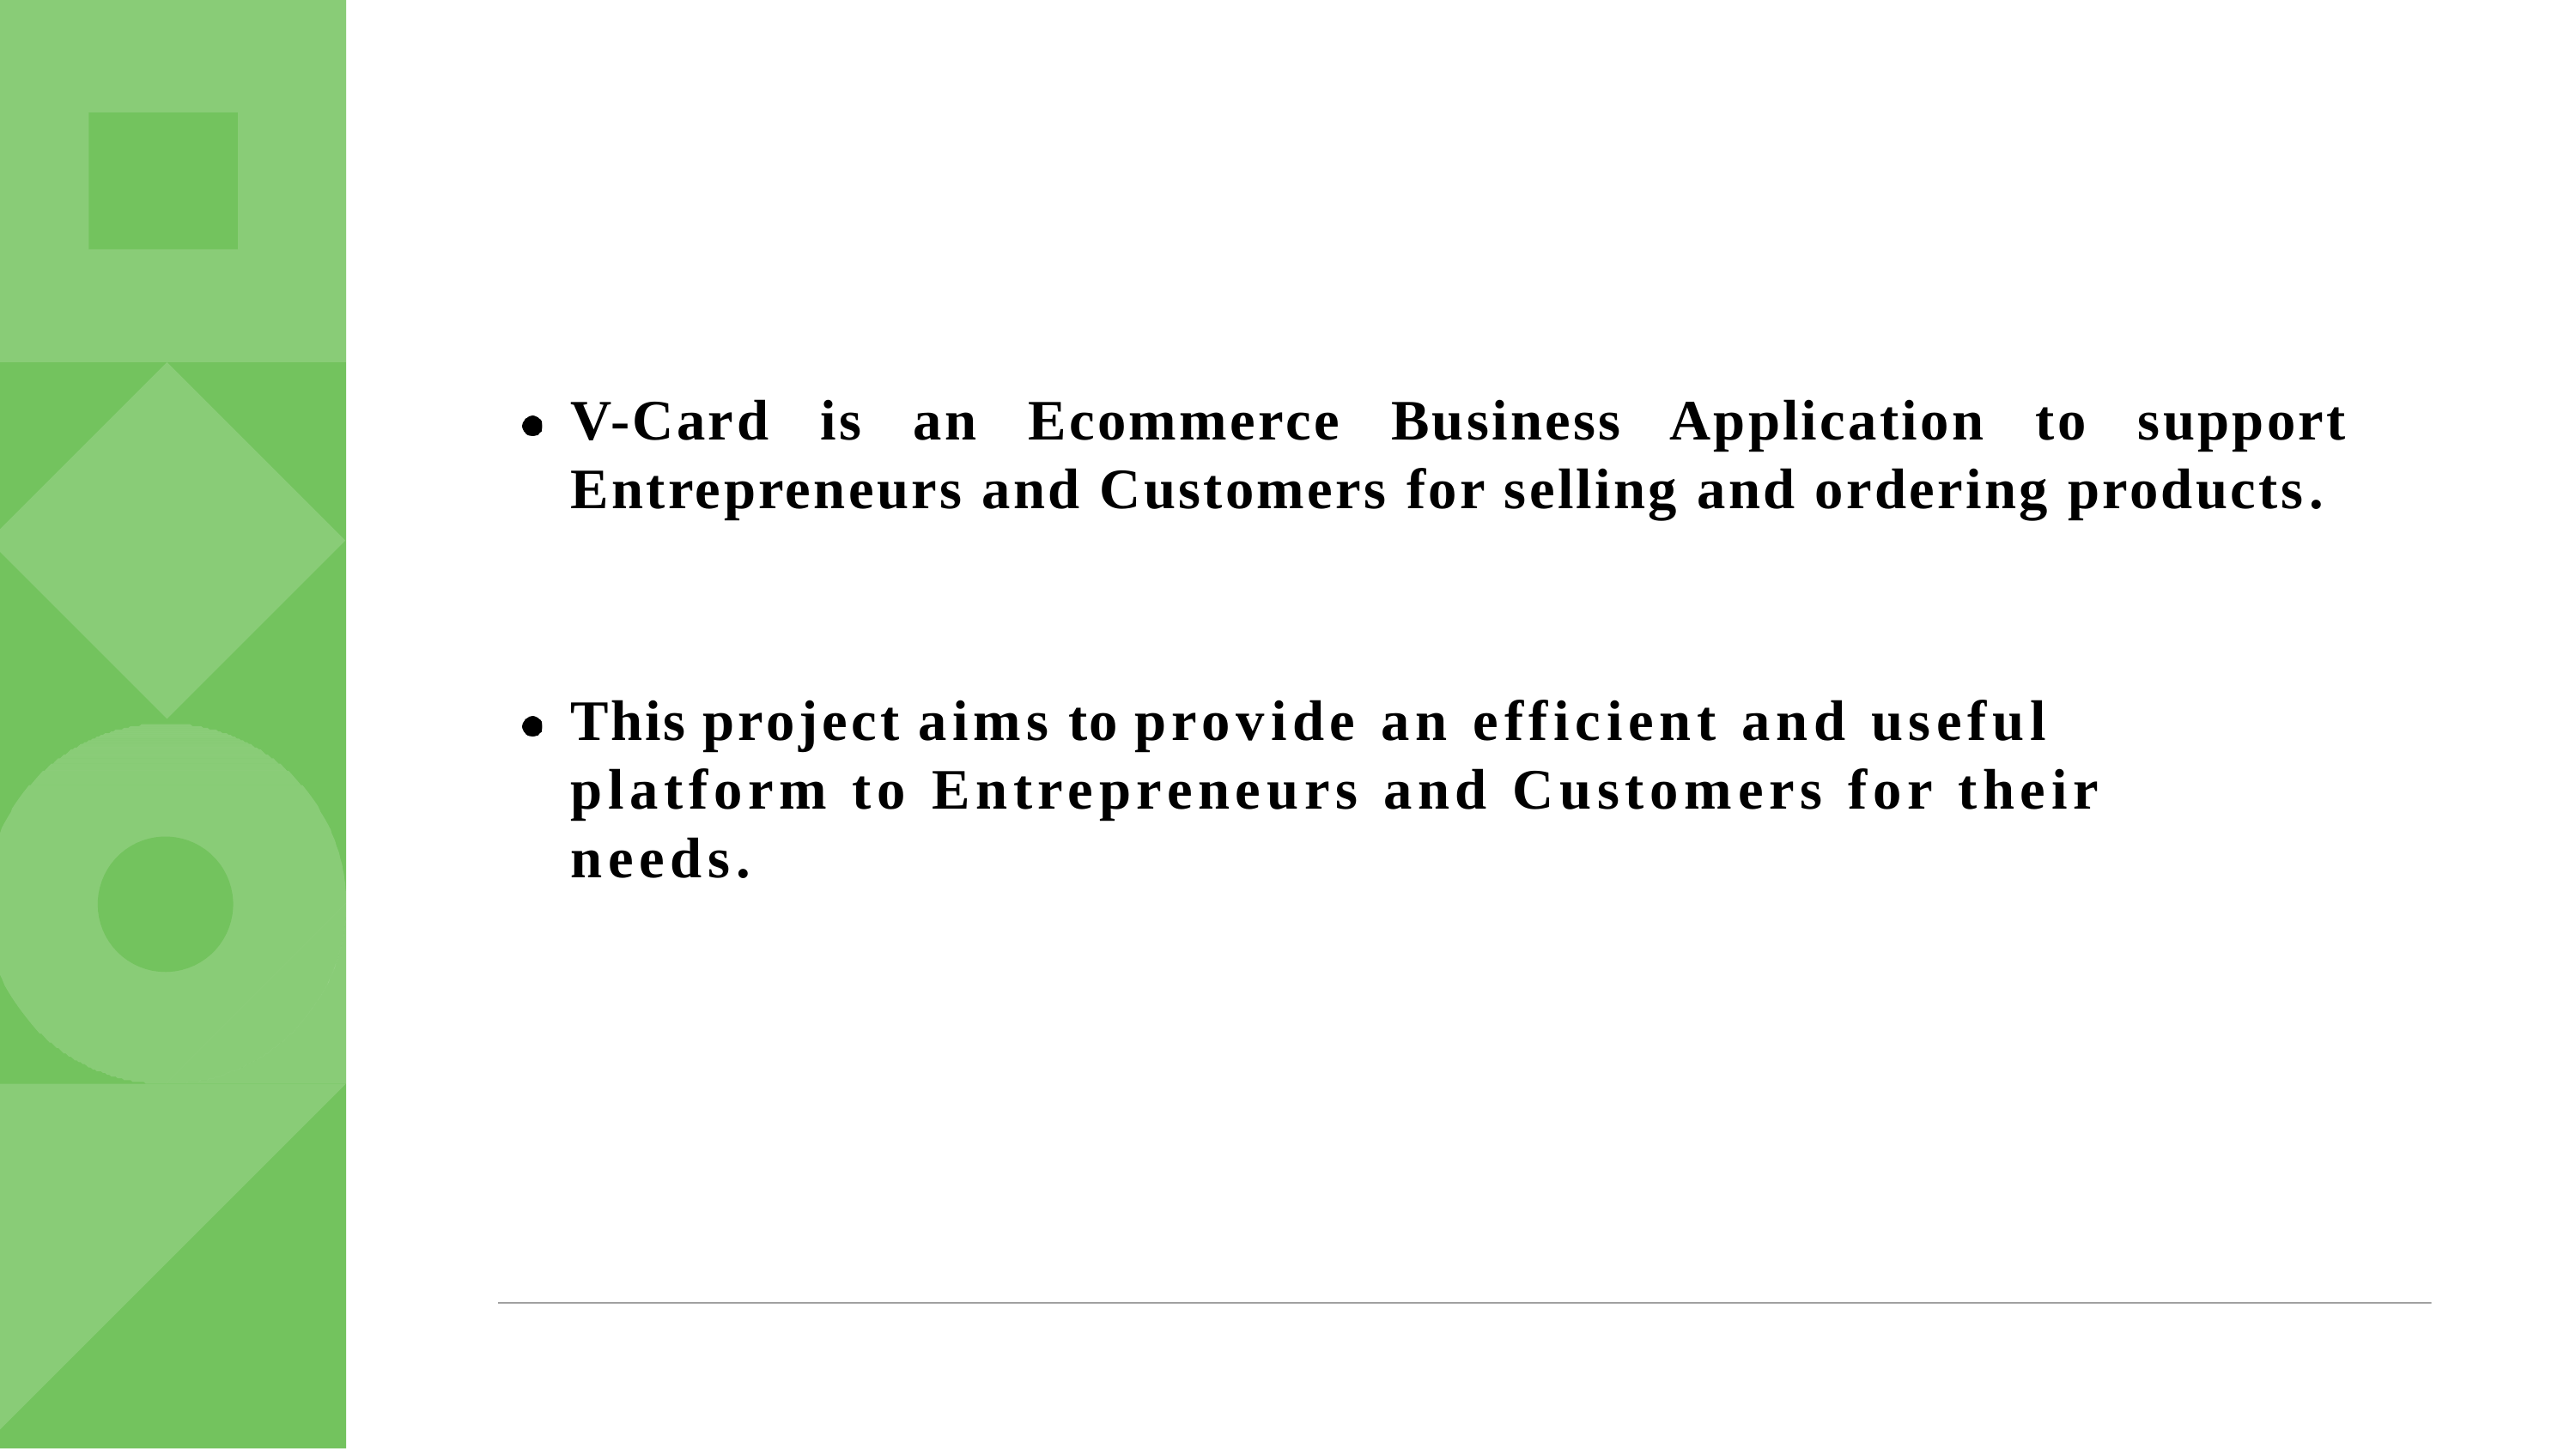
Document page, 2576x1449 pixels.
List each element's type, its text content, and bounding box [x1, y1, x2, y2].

text_box [522, 716, 543, 737]
title V-Card is an Ecommerce Business Application to support Entrepreneurs and Customers for selling and ordering products. [568, 380, 2353, 625]
text_box This project aims to provide an efficient and useful platform to Entrepreneurs and Customers for their needs. [568, 681, 2403, 960]
text_box [522, 415, 543, 436]
